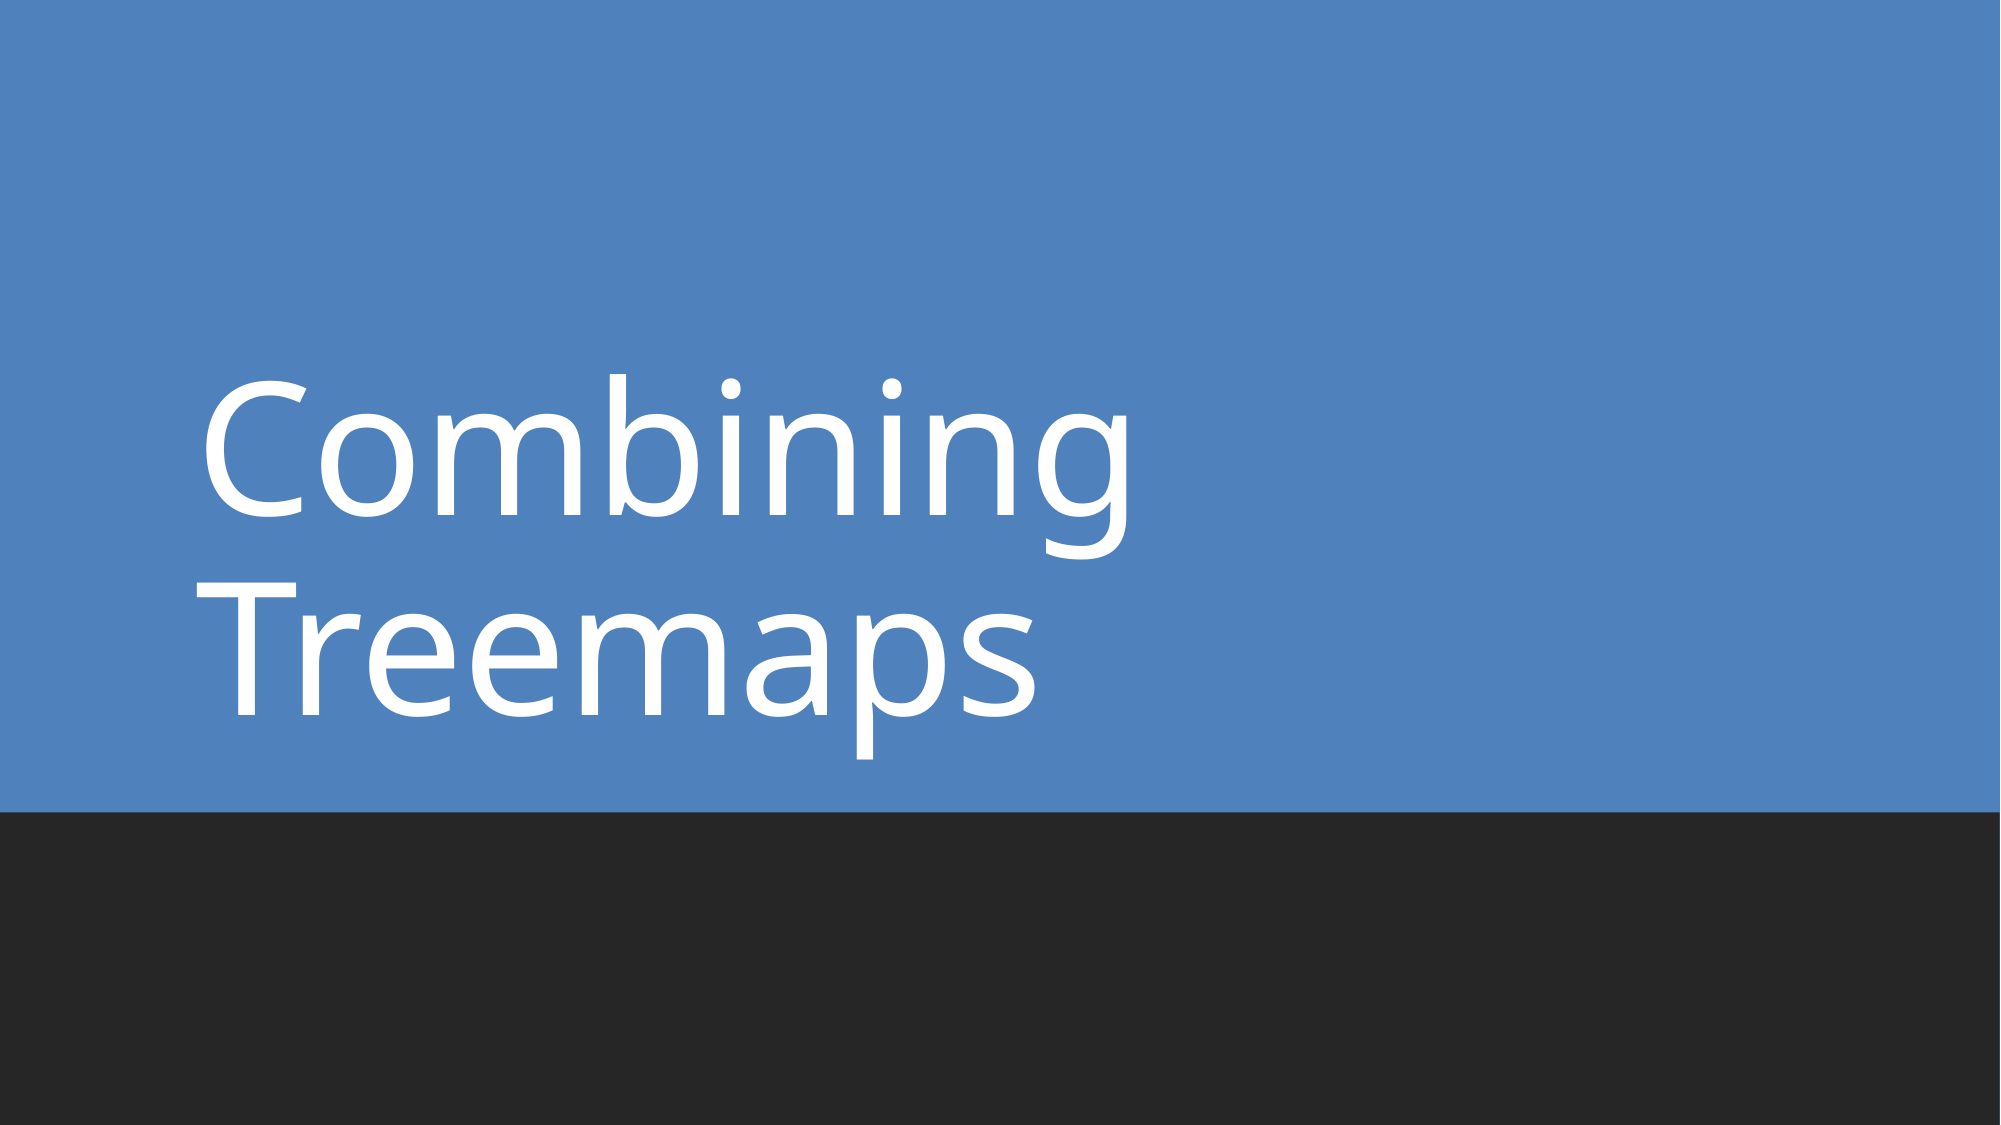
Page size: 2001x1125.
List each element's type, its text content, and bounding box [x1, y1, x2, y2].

title Combining Treemaps [180, 124, 1830, 763]
text_box [0, 811, 2000, 1125]
text_box [0, 0, 2000, 811]
